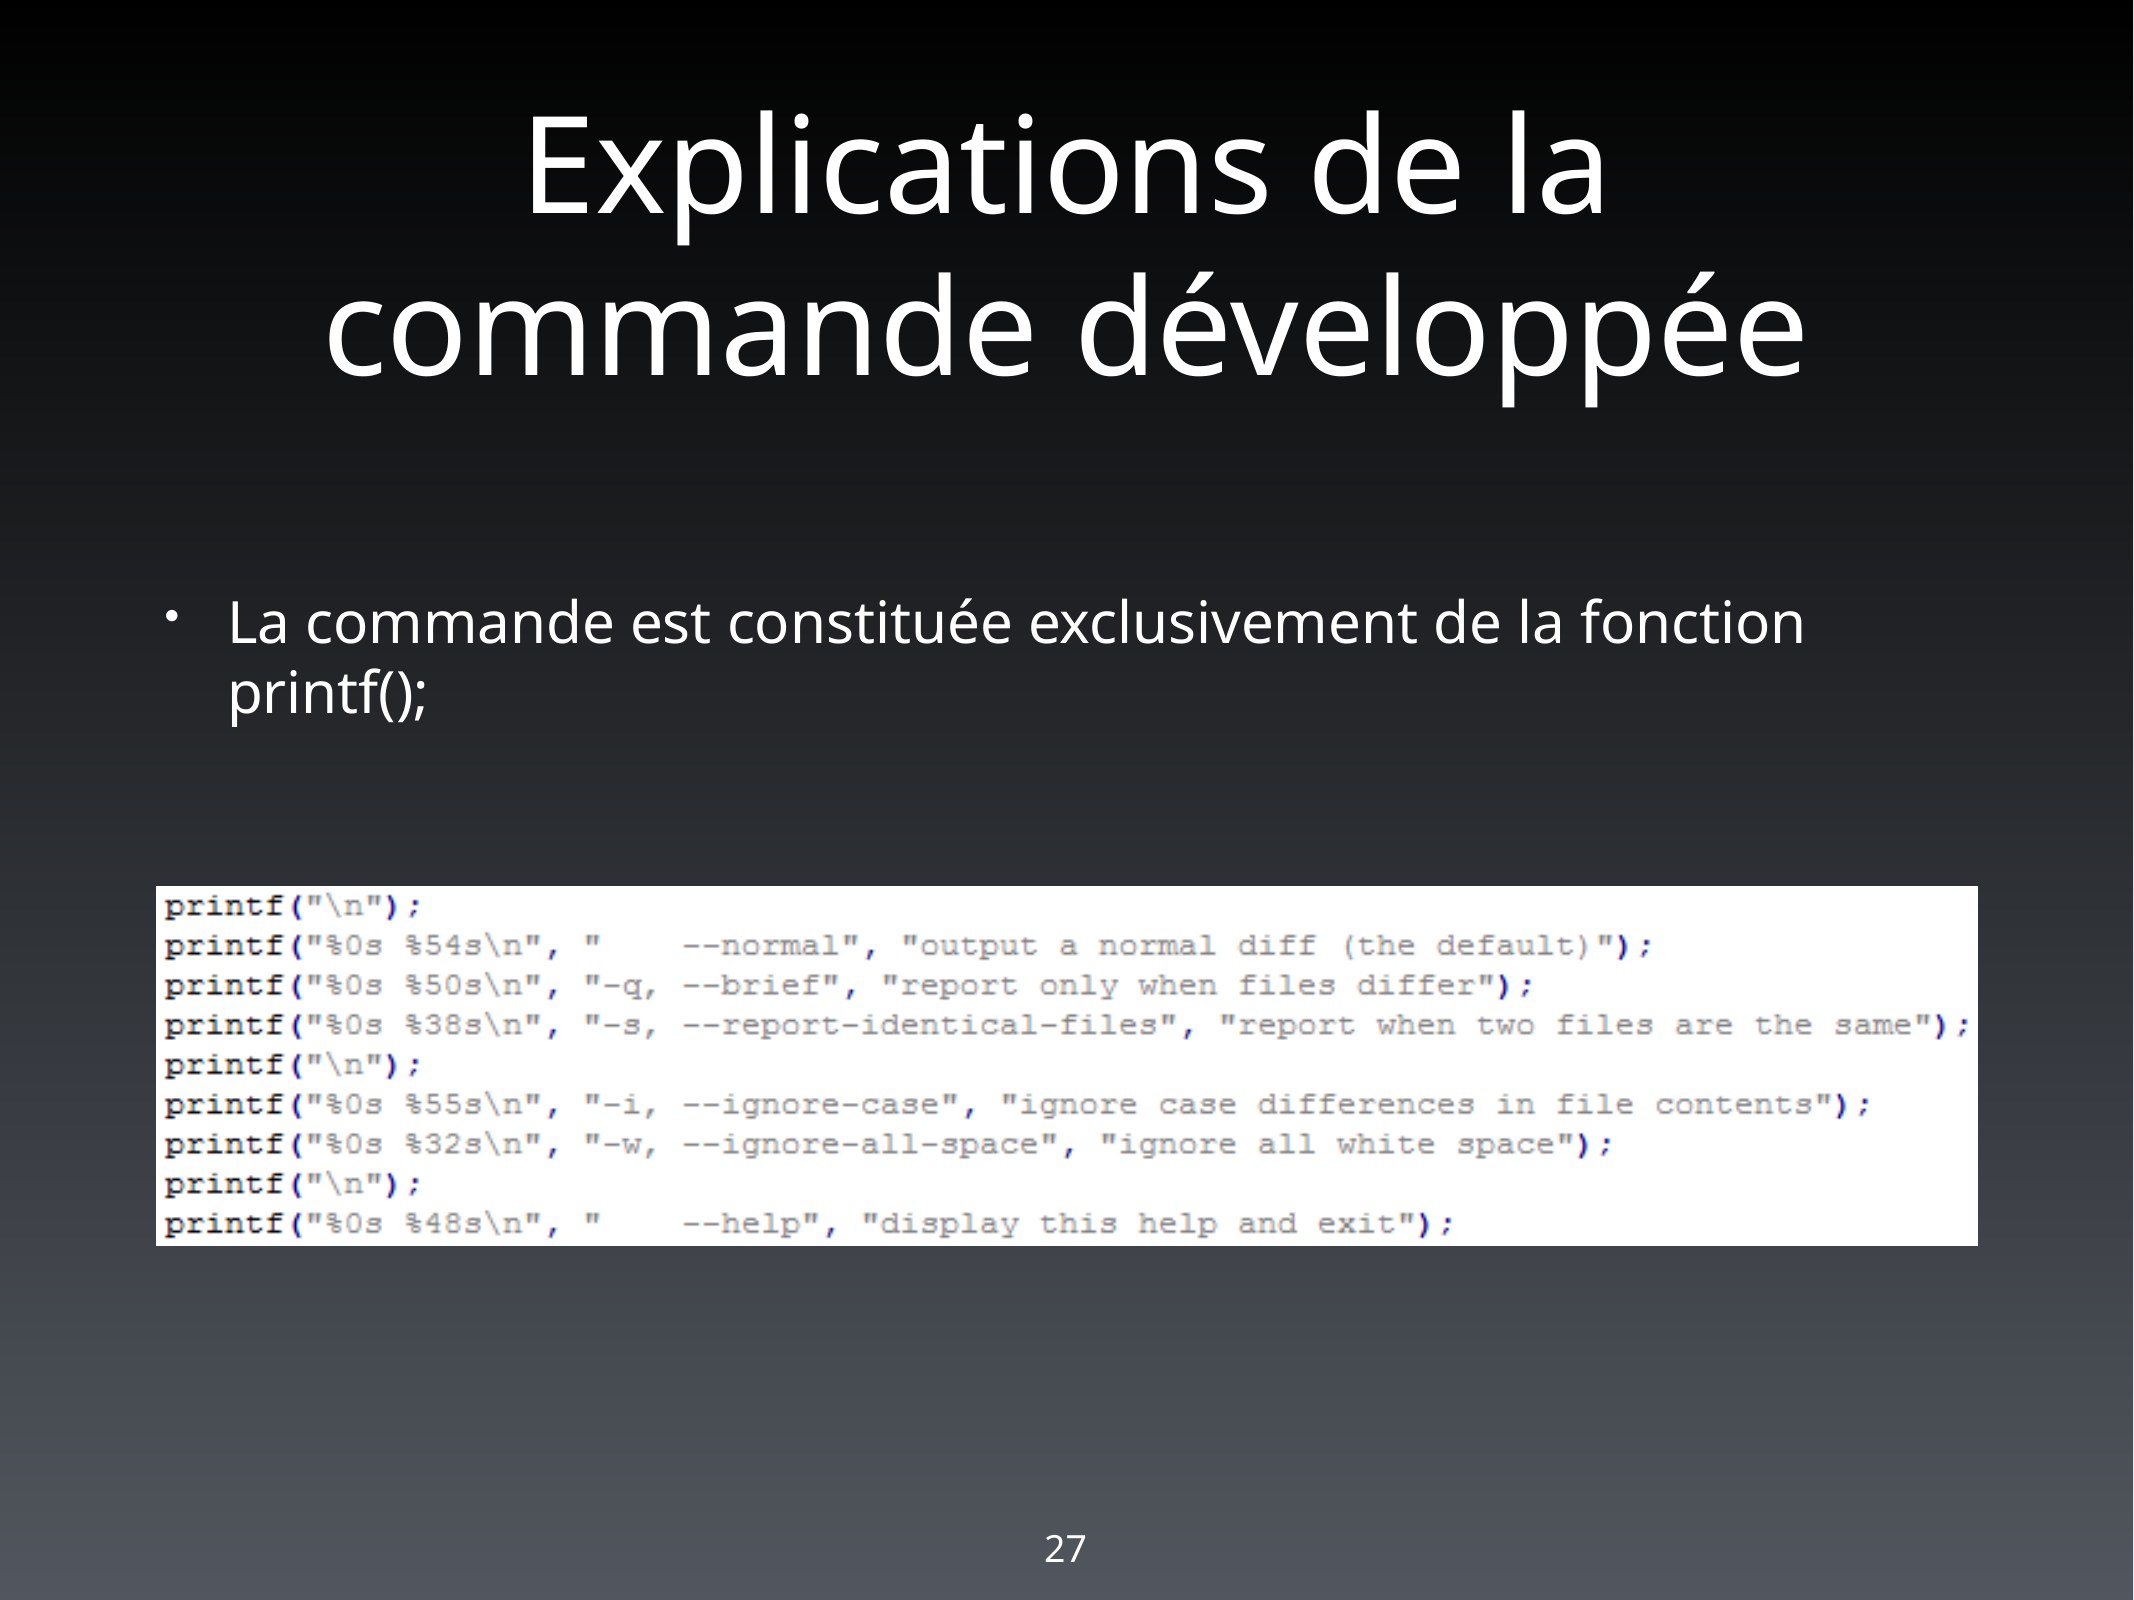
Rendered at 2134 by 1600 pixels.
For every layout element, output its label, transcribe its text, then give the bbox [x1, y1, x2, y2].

list La commande est constituée exclusivement de la fonction printf(); [155, 424, 1978, 876]
title Explications de la commande développée [155, 66, 1978, 416]
picture [155, 885, 1978, 1246]
slide_number 27 [1034, 1516, 1097, 1580]
